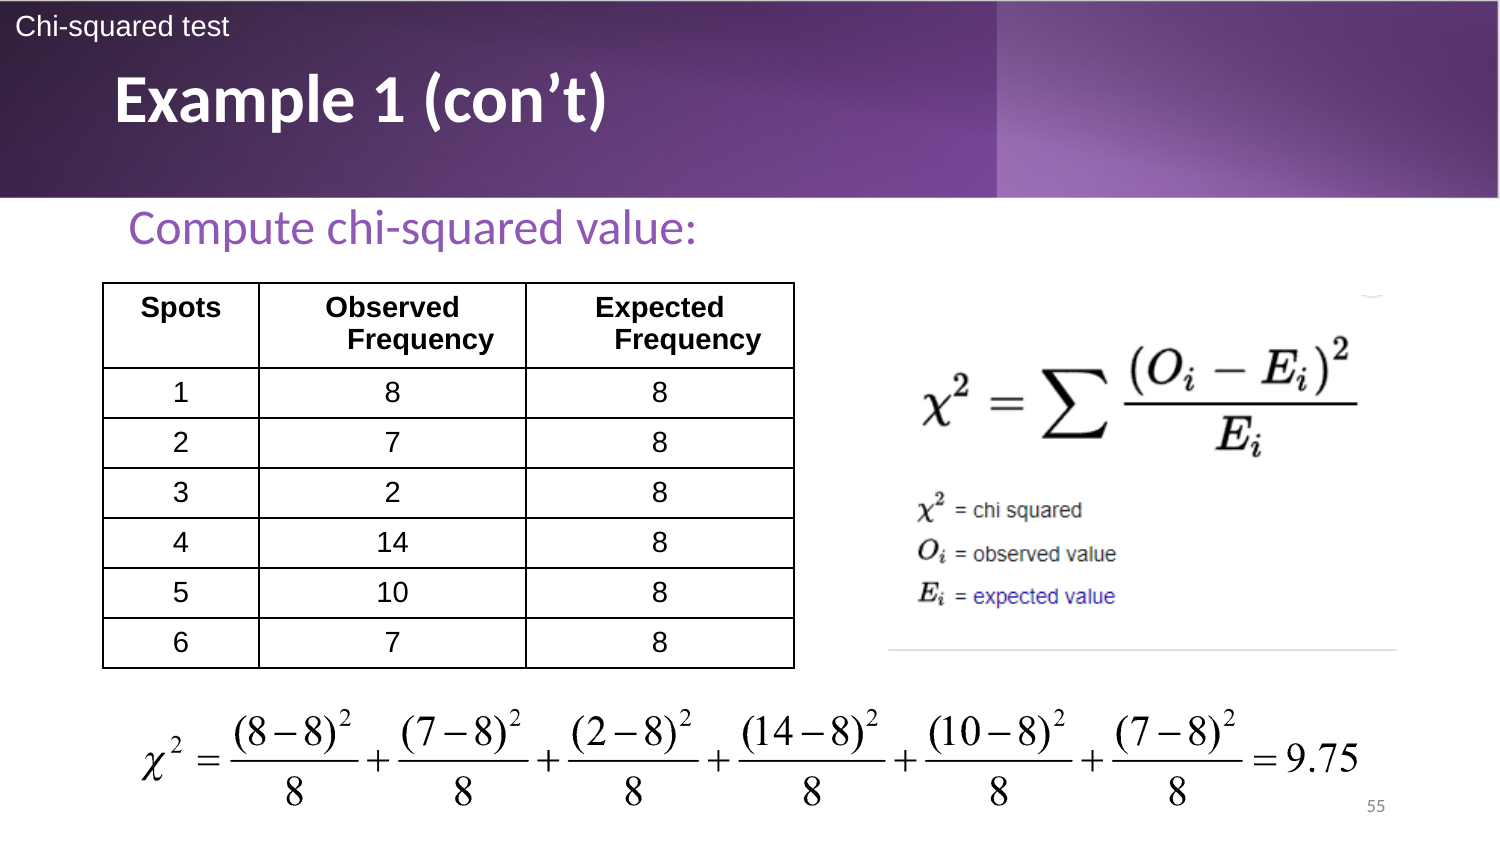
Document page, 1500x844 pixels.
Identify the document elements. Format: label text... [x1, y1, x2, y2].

table_cell 8 [527, 619, 793, 667]
slide_number 55 [1059, 782, 1397, 827]
table_cell 14 [260, 519, 525, 567]
table_cell 4 [104, 519, 258, 567]
picture [865, 295, 1427, 651]
table_cell 2 [104, 419, 258, 467]
picture [0, 0, 1500, 199]
table_cell 7 [260, 419, 525, 467]
table_header Spots [104, 284, 258, 367]
list Compute chi-squared value: [103, 207, 1358, 294]
table_cell 8 [527, 569, 793, 617]
table_cell 3 [104, 469, 258, 517]
table_cell 8 [527, 419, 793, 467]
table_cell 10 [260, 569, 525, 617]
table_cell 8 [527, 469, 793, 517]
table_cell 2 [260, 469, 525, 517]
table_header Expected Frequency [527, 284, 793, 367]
picture [133, 696, 1367, 815]
table_header Observed Frequency [260, 284, 525, 367]
table_cell 8 [527, 519, 793, 567]
table_cell 6 [104, 619, 258, 667]
table_cell 7 [260, 619, 525, 667]
table_cell 8 [527, 369, 793, 417]
table_cell 5 [104, 569, 258, 617]
table_cell 8 [260, 369, 525, 417]
table_cell 1 [104, 369, 258, 417]
